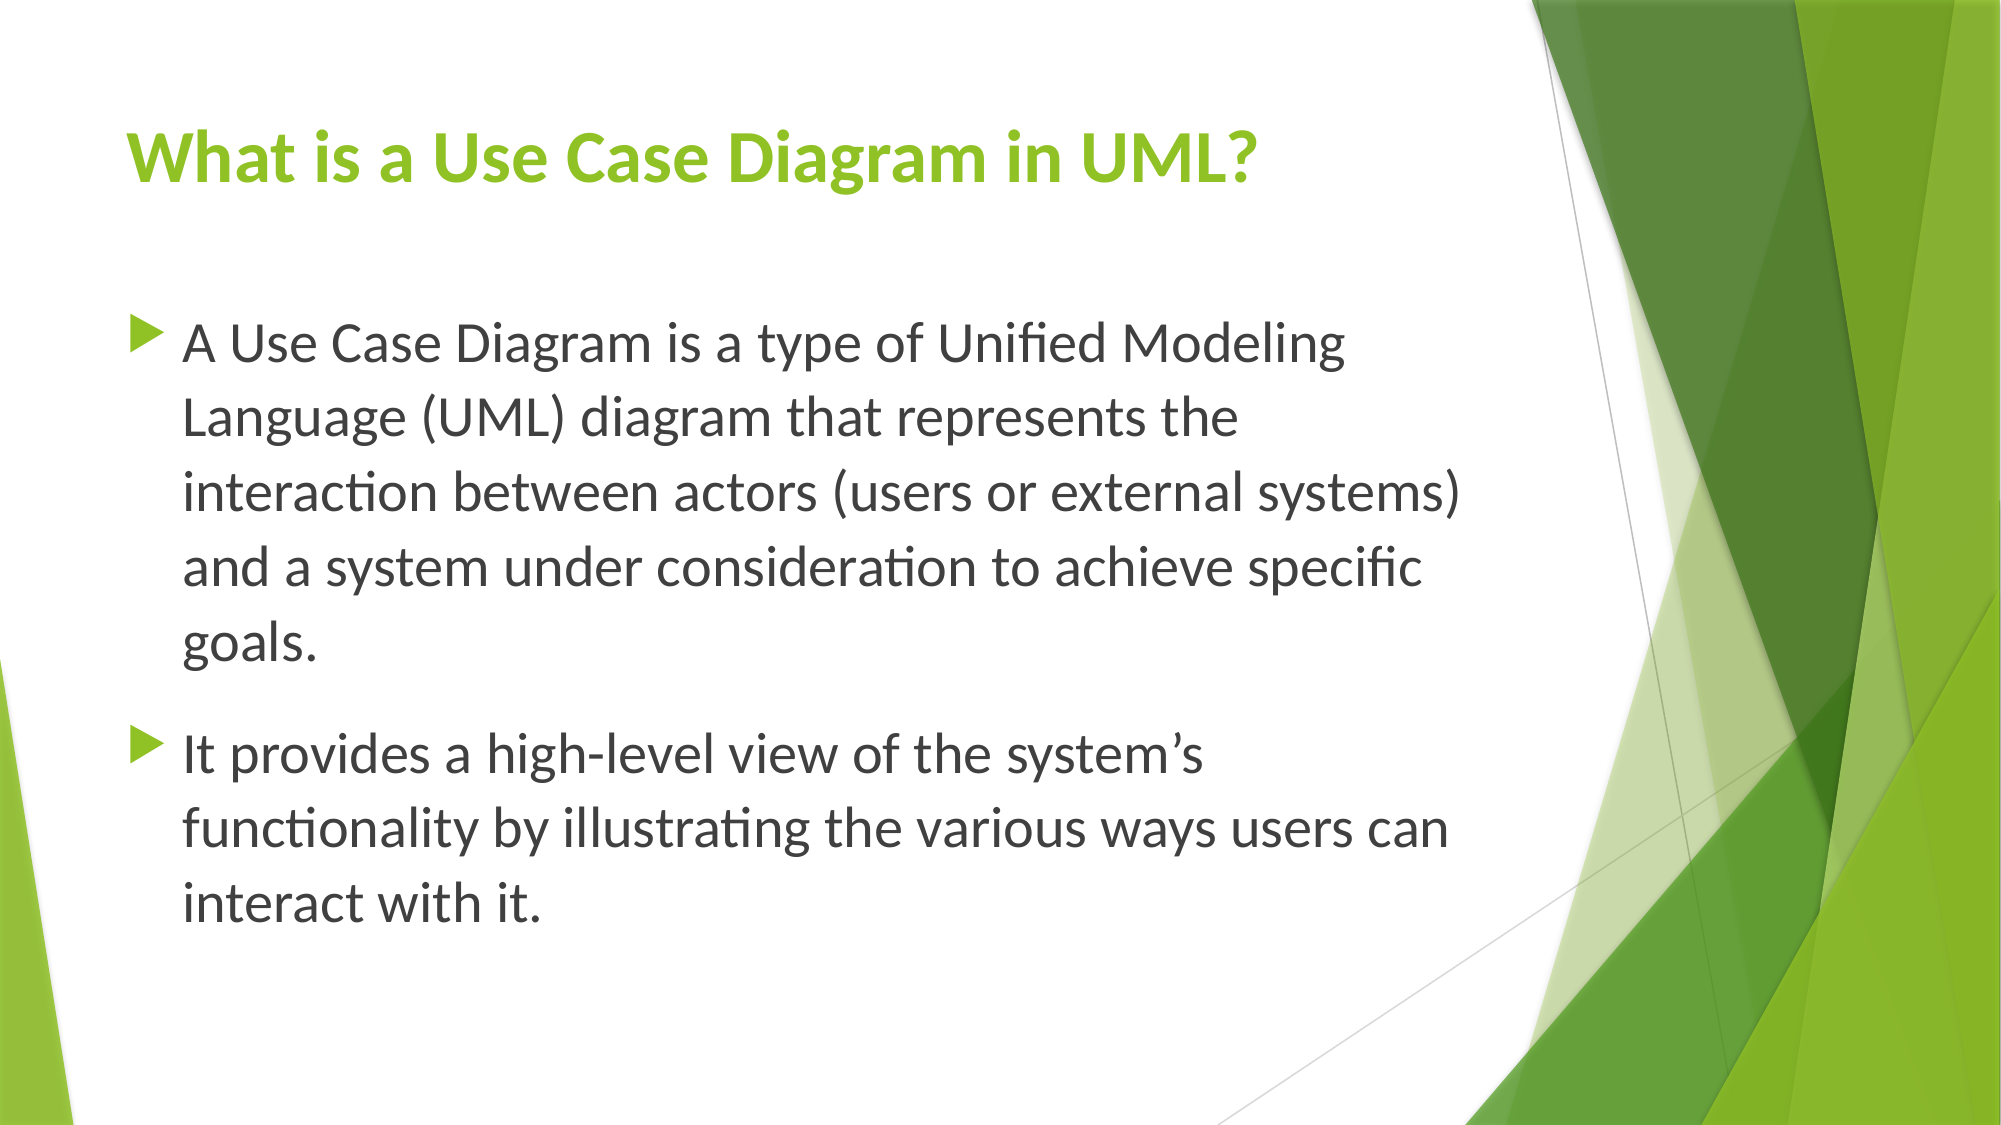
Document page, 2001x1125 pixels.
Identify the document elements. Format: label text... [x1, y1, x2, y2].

title What is a Use Case Diagram in UML? [111, 99, 1522, 291]
list A Use Case Diagram is a type of Unified Modeling Language (UML) diagram that represents the interaction between actors (users or external systems) and a system under consideration to achieve specific goals. It provides a high-level view of the system’s functionality by illustrating the various ways users can interact with it. [111, 291, 1522, 992]
